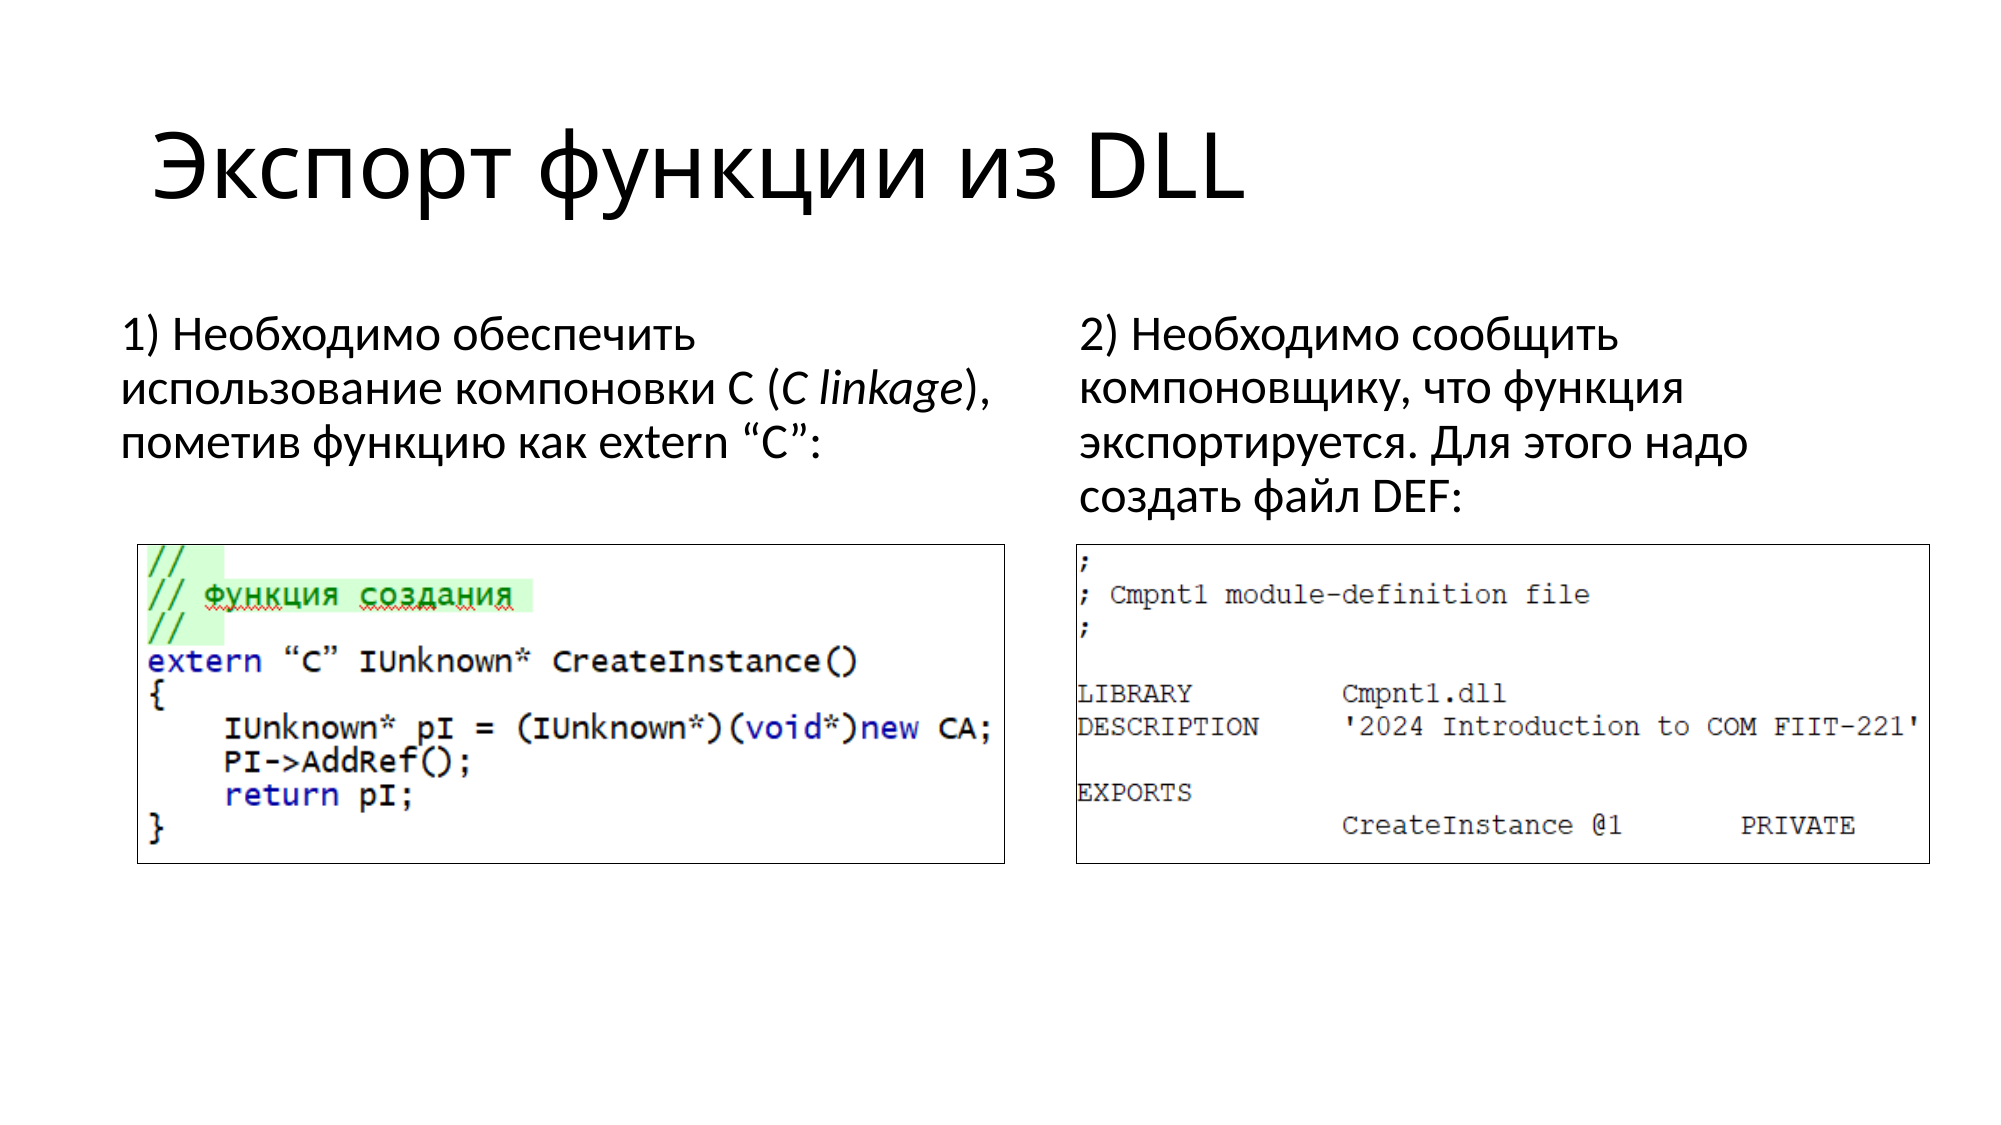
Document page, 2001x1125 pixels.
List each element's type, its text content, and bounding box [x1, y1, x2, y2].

list 1) Необходимо обеспечить использование компоновки С (C linkage), пометив функцию как extern “C”: [105, 299, 1040, 1018]
text_box 2) Необходимо сообщить компоновщику, что функция экспортируется. Для этого надо создать файл DEF: [1064, 299, 1930, 1018]
title Экспорт функции из DLL [137, 59, 1863, 278]
picture [137, 544, 1005, 864]
picture [1076, 544, 1930, 864]
